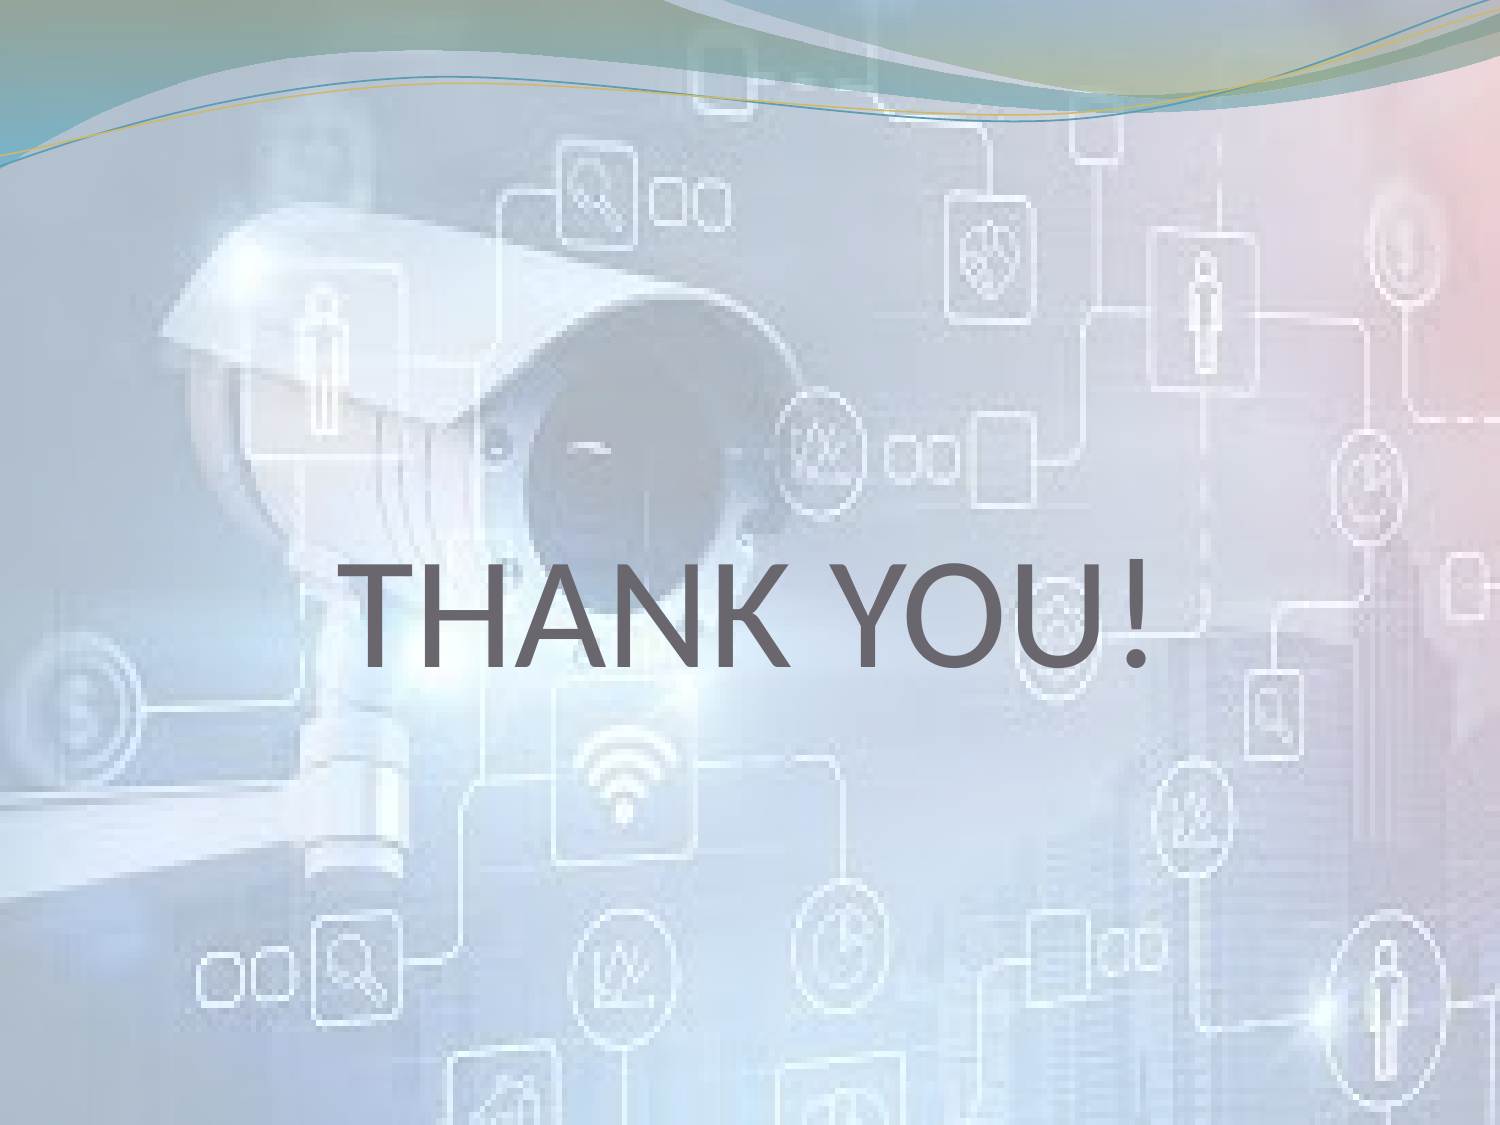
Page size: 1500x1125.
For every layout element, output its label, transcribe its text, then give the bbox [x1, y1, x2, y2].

title THANK YOU! [75, 500, 1425, 700]
